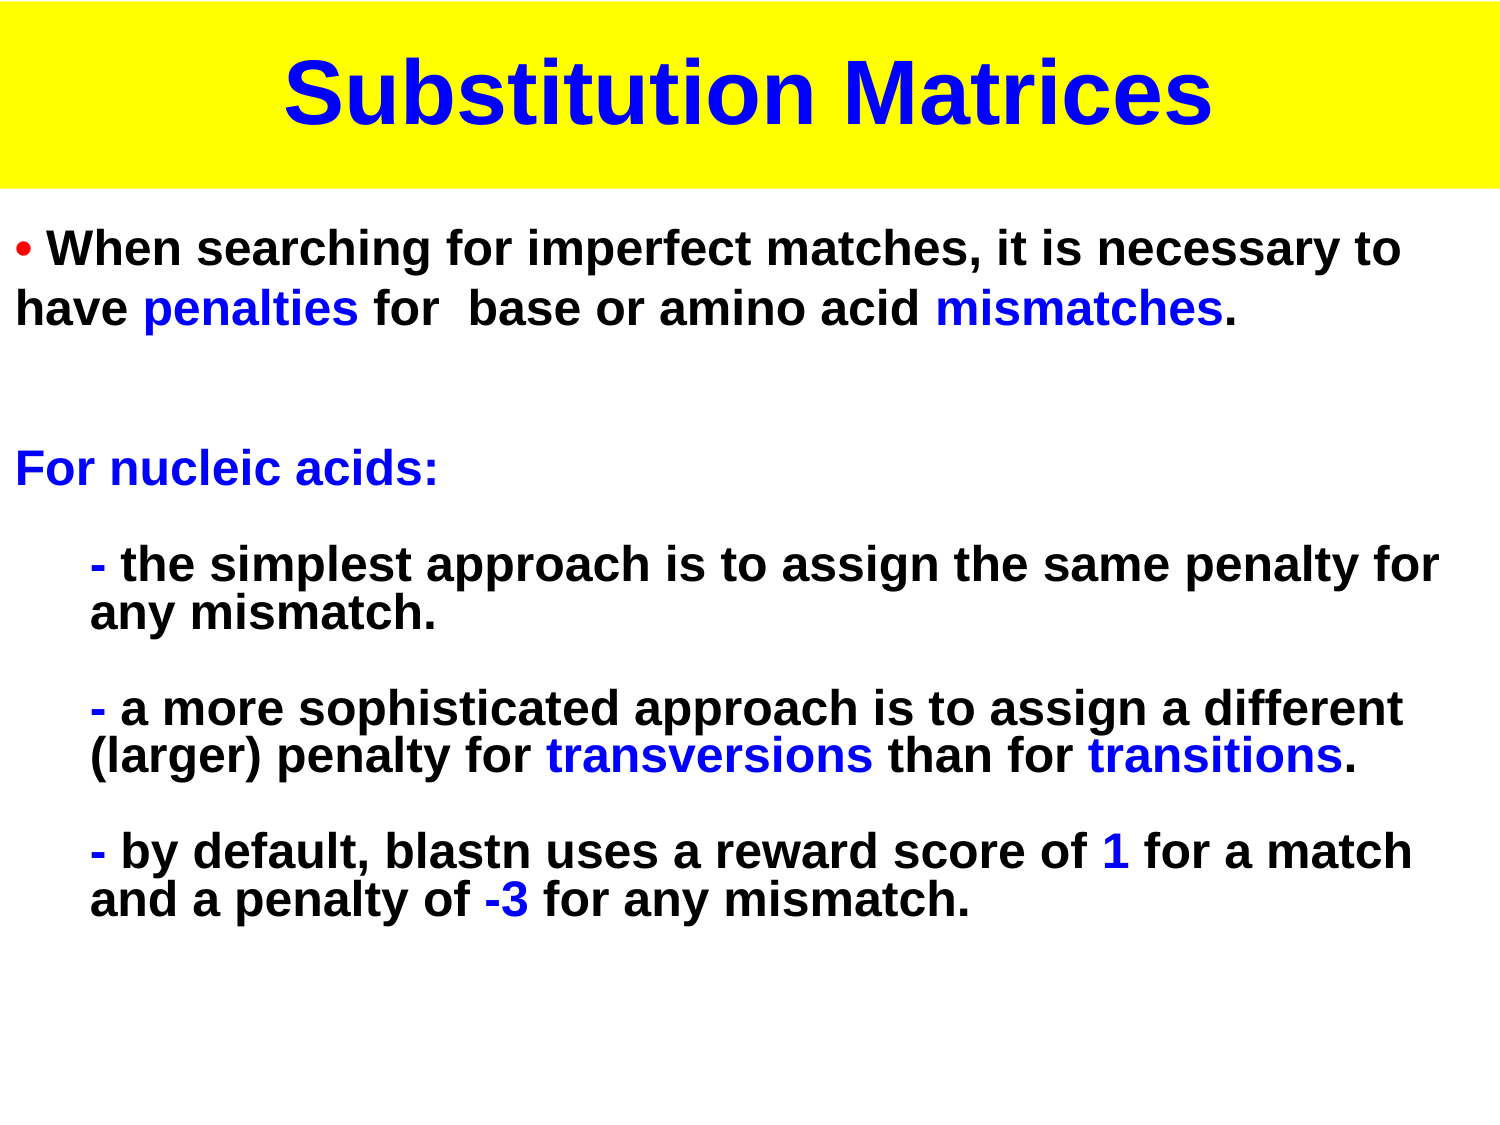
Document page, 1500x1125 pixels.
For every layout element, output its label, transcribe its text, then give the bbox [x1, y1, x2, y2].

text_box For nucleic acids: - the simplest approach is to assign the same penalty for any mismatch. - a more sophisticated approach is to assign a different (larger) penalty for transversions than for transitions. - by default, blastn uses a reward score of 1 for a match and a penalty of -3 for any mismatch. [0, 439, 1500, 934]
title Substitution Matrices [0, 1, 1500, 189]
text_box • When searching for imperfect matches, it is necessary to have penalties for base or amino acid mismatches. [0, 208, 1500, 343]
